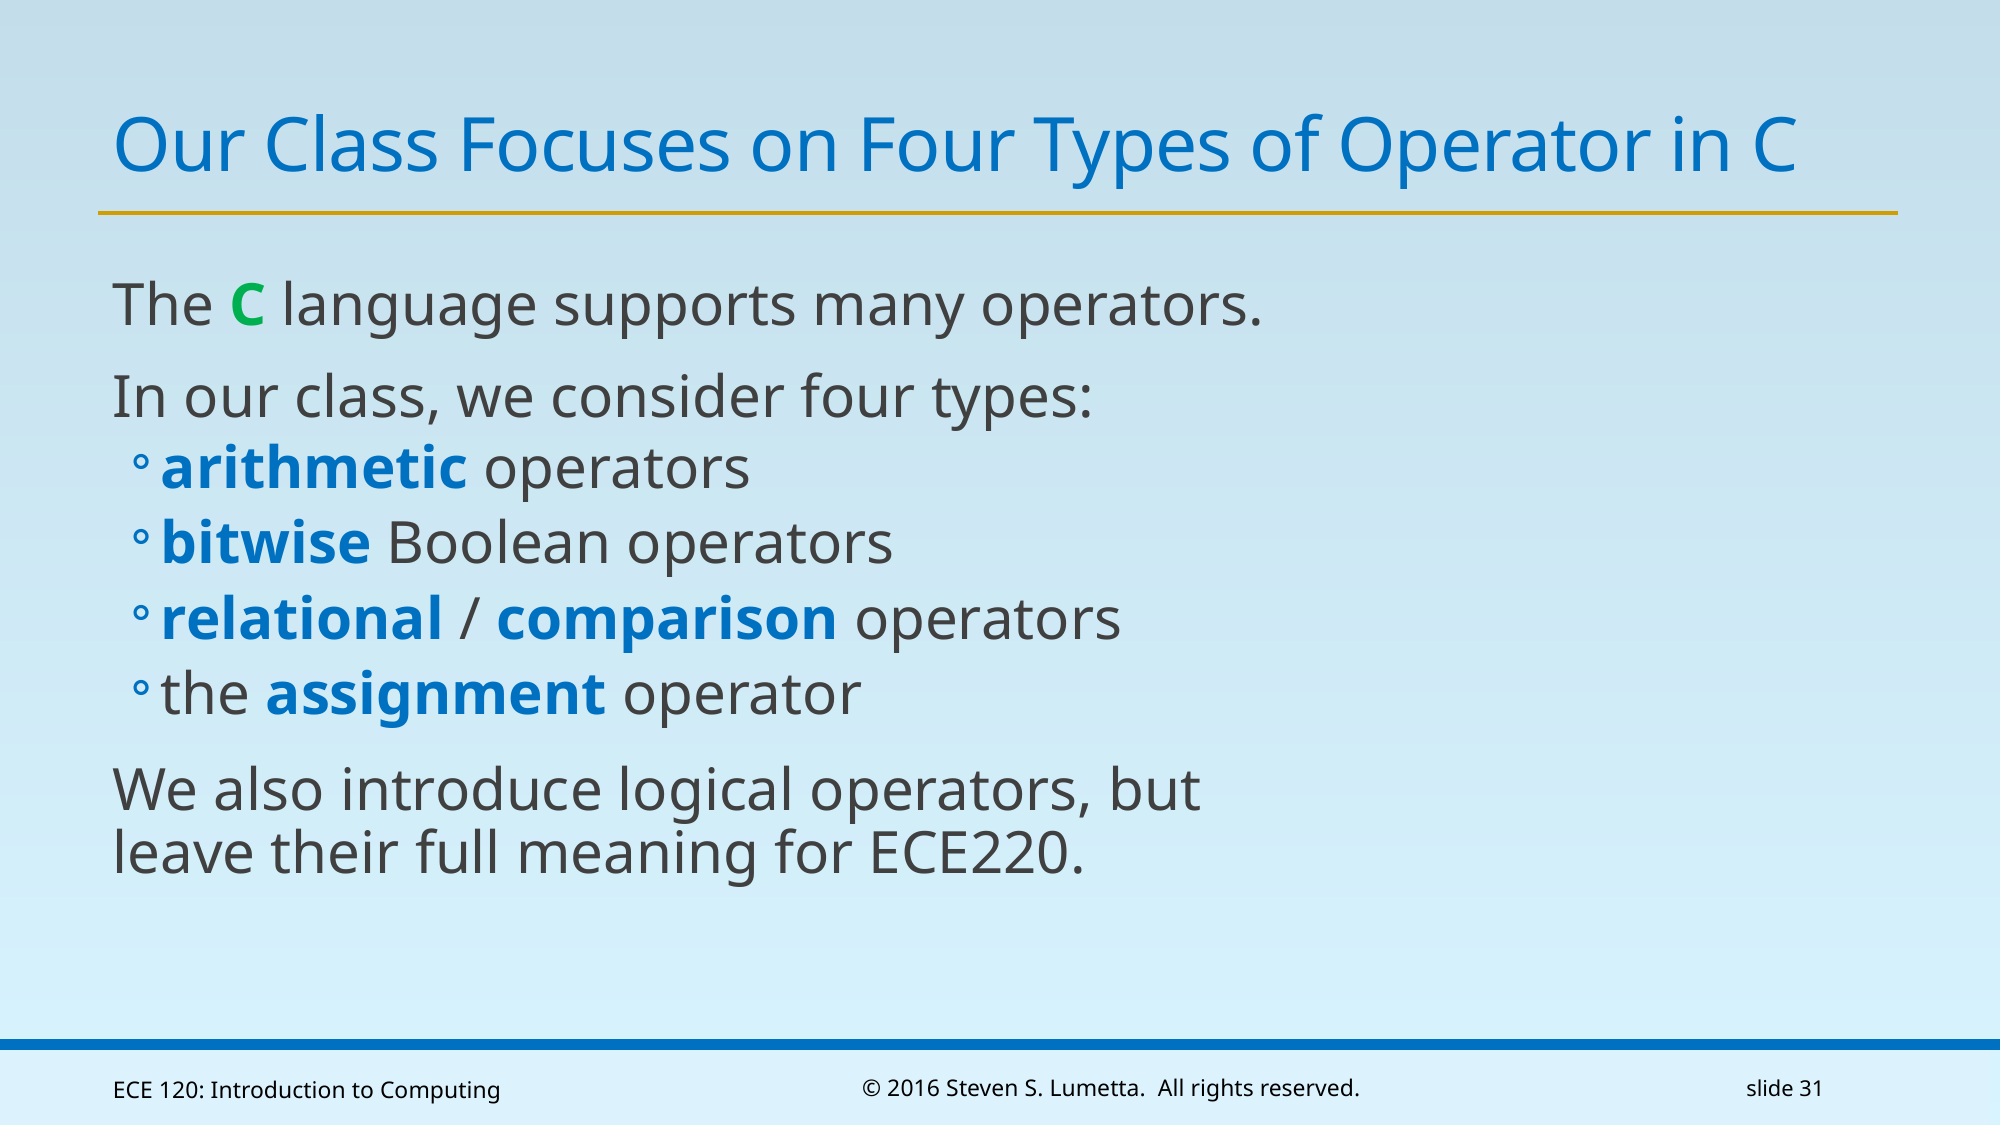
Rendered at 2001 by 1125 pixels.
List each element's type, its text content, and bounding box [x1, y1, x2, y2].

slide_number ECE 120: Introduction to Computing [97, 1059, 586, 1120]
title Our Class Focuses on Four Types of Operator in C [97, 88, 1900, 194]
slide_number slide 31 [1624, 1059, 1840, 1120]
footer © 2016 Steven S. Lumetta. All rights reserved. [604, 1059, 1376, 1120]
list The C language supports many operators. In our class, we consider four types: arithmetic operators bitwise Boolean operators relational / comparison operators the assignment operator We also introduce logical operators, but leave their full meaning for ECE220. [97, 267, 1377, 963]
